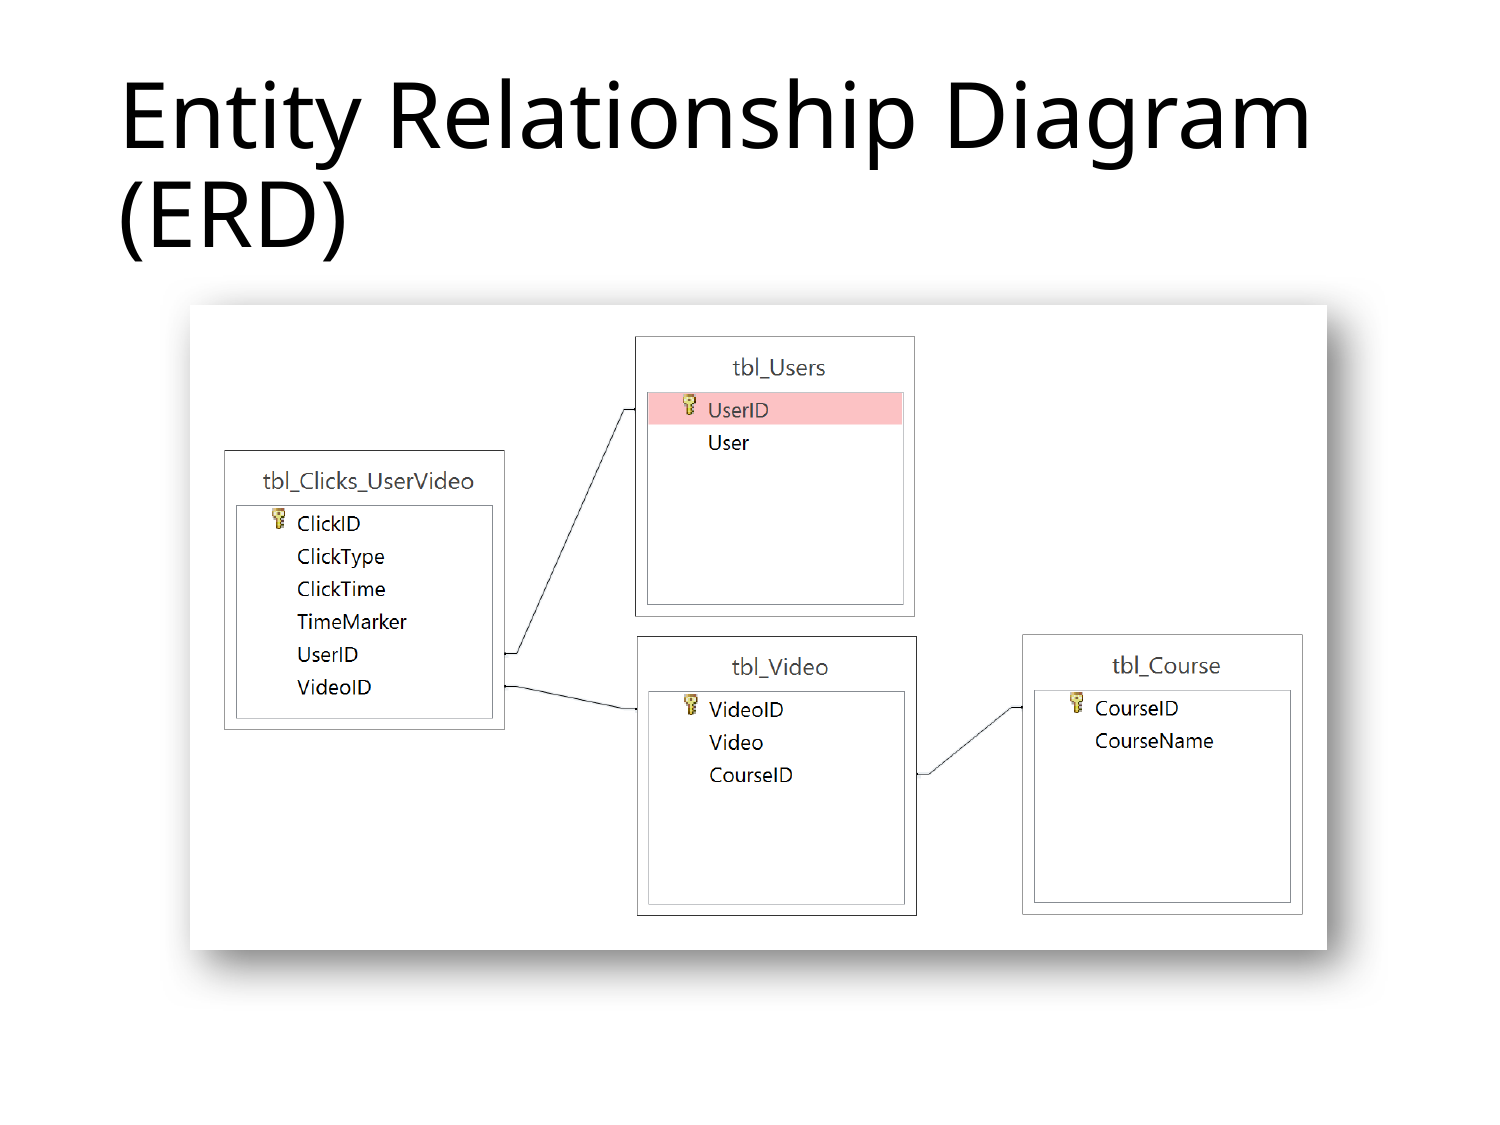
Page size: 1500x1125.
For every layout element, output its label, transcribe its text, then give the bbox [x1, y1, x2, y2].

picture [190, 305, 1327, 950]
title Entity Relationship Diagram (ERD) [103, 59, 1397, 278]
